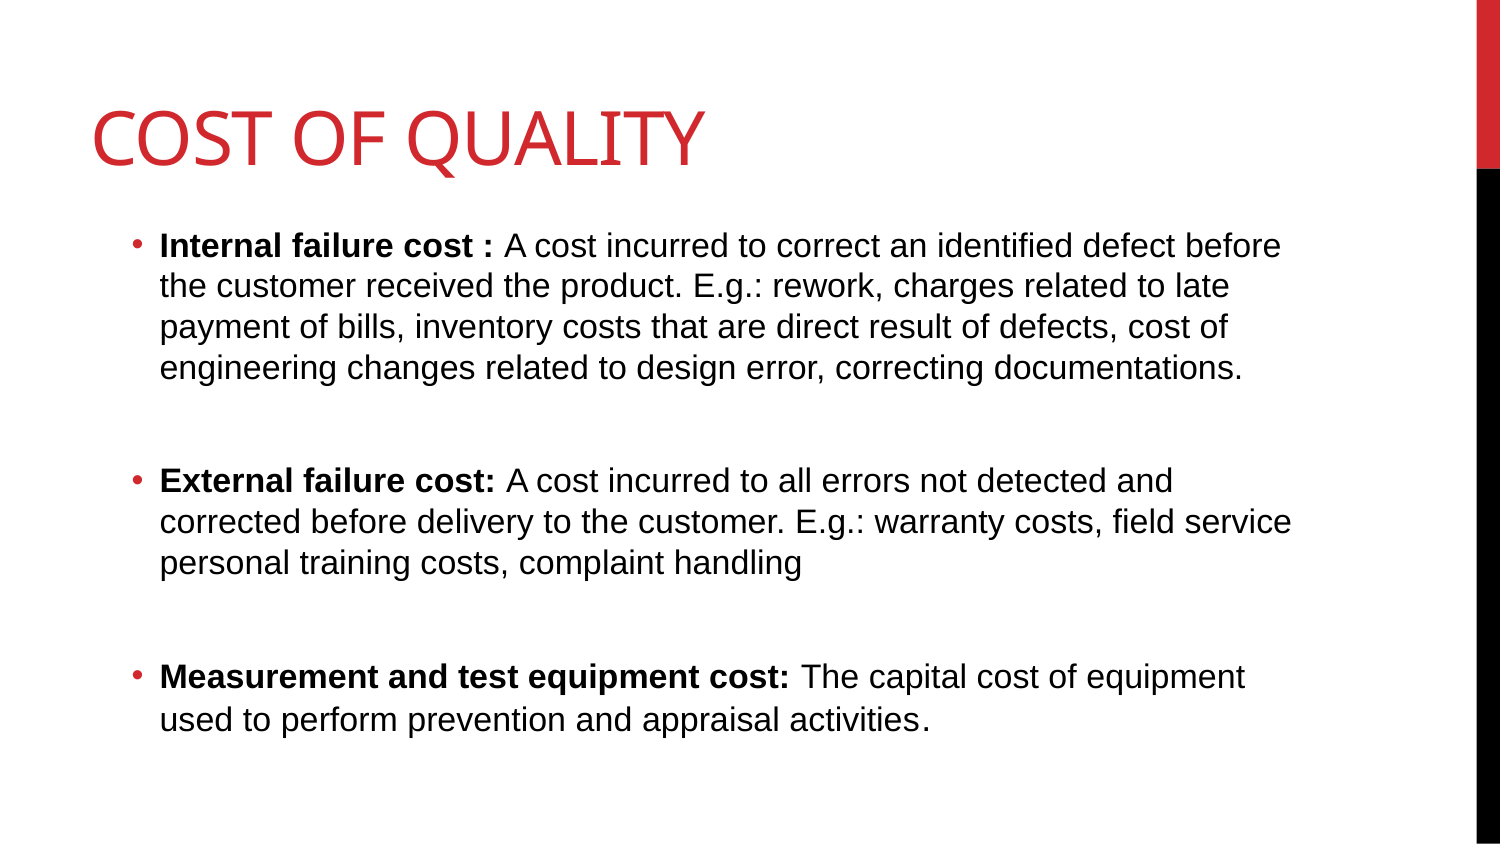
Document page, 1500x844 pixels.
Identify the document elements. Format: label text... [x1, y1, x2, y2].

title Cost of Quality [75, 18, 1025, 188]
list Internal failure cost : A cost incurred to correct an identified defect before the customer received the product. E.g.: rework, charges related to late payment of bills, inventory costs that are direct result of defects, cost of engineering changes related to design error, correcting documentations. External failure cost: A cost incurred to all errors not detected and corrected before delivery to the customer. E.g.: warranty costs, field service personal training costs, complaint handling Measurement and test equipment cost: The capital cost of equipment used to perform prevention and appraisal activities. [75, 215, 1325, 754]
